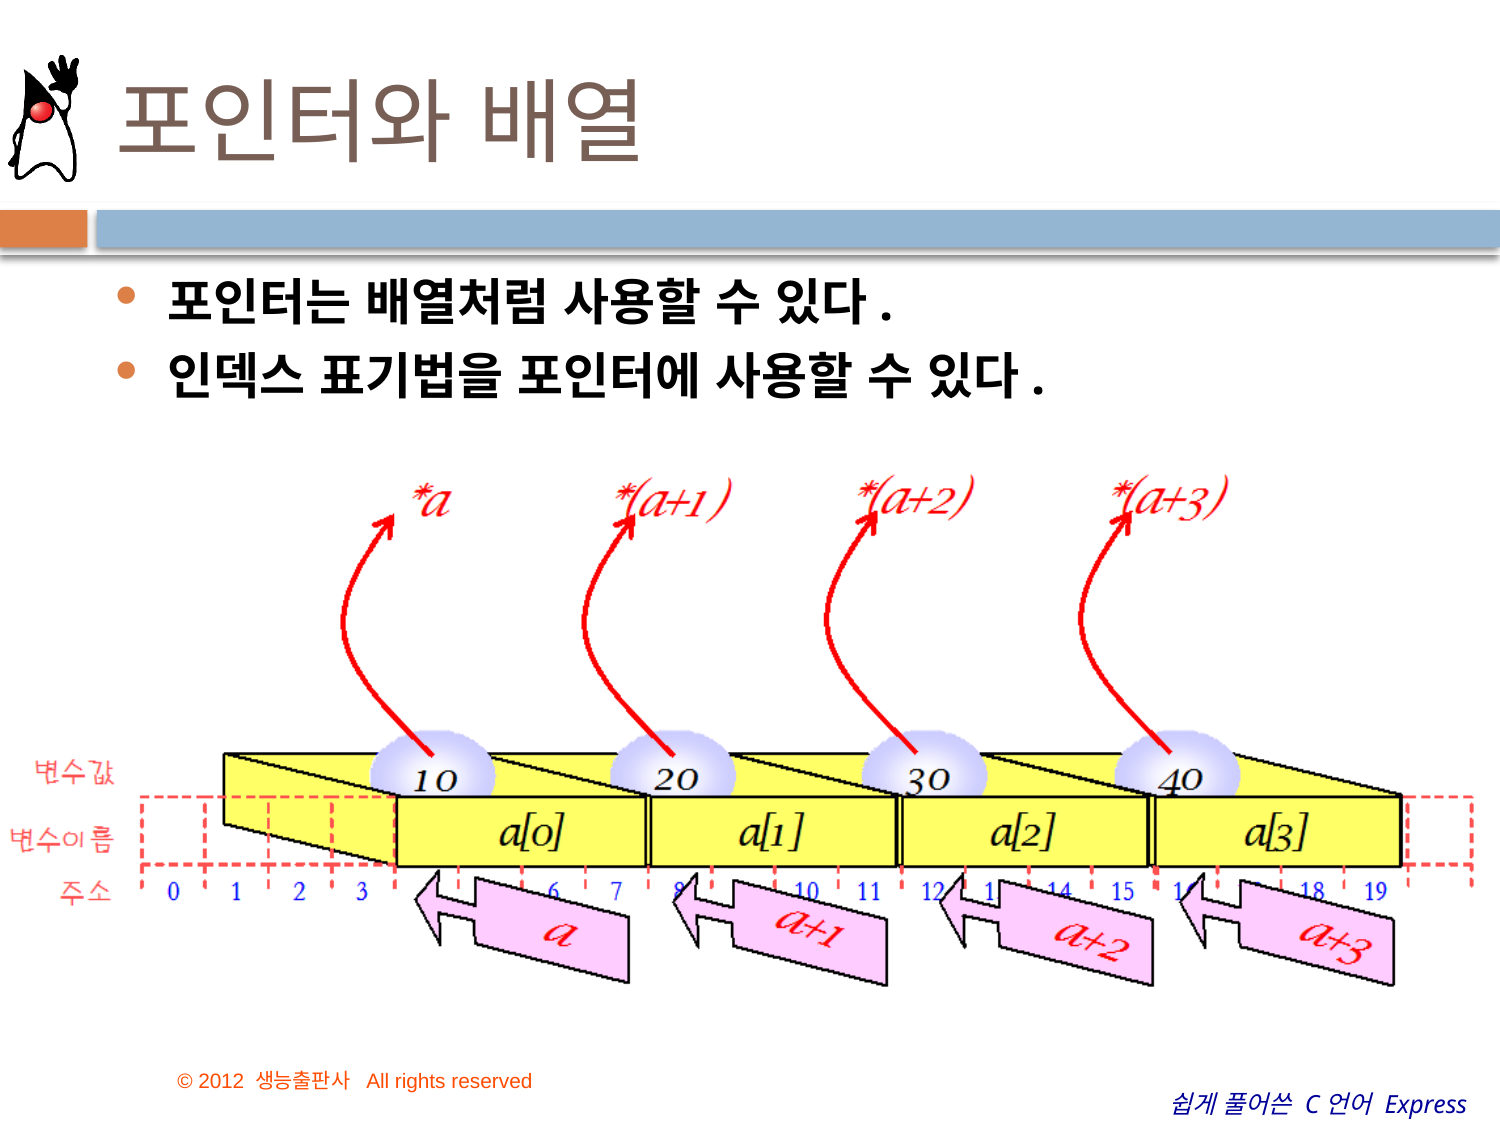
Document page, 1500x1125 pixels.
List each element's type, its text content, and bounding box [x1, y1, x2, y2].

list 포인터는 배열처럼 사용할 수 있다. 인덱스 표기법을 포인터에 사용할 수 있다. [100, 262, 1438, 443]
picture [8, 55, 79, 182]
title 포인터와 배열 [100, 37, 1438, 200]
picture [0, 444, 1500, 1013]
